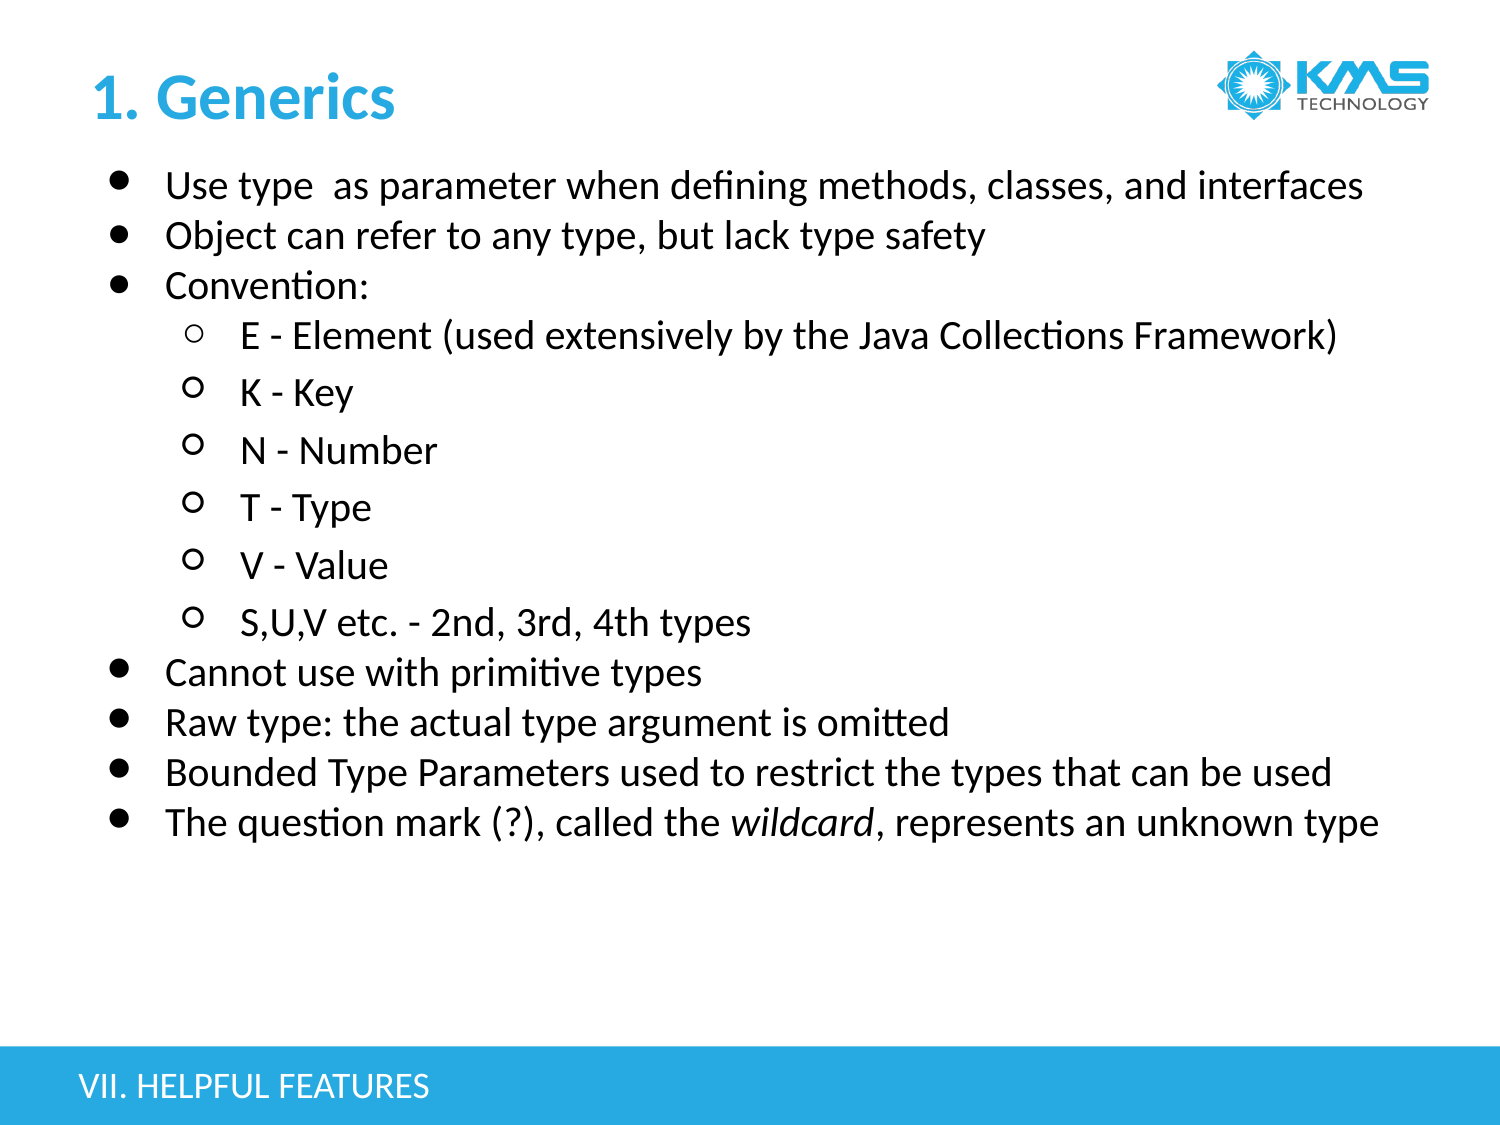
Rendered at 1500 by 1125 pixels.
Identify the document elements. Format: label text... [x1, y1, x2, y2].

list Use type as parameter when defining methods, classes, and interfaces Object can refer to any type, but lack type safety Convention: E - Element (used extensively by the Java Collections Framework) K - Key N - Number T - Type V - Value S,U,V etc. - 2nd, 3rd, 4th types Cannot use with primitive types Raw type: the actual type argument is omitted Bounded Type Parameters used to restrict the types that can be used The question mark (?), called the wildcard, represents an unknown type [75, 149, 1425, 1031]
title 1. Generics [75, 45, 1213, 149]
list VII. HELPFUL FEATURES [63, 1053, 978, 1125]
picture [1213, 45, 1436, 126]
